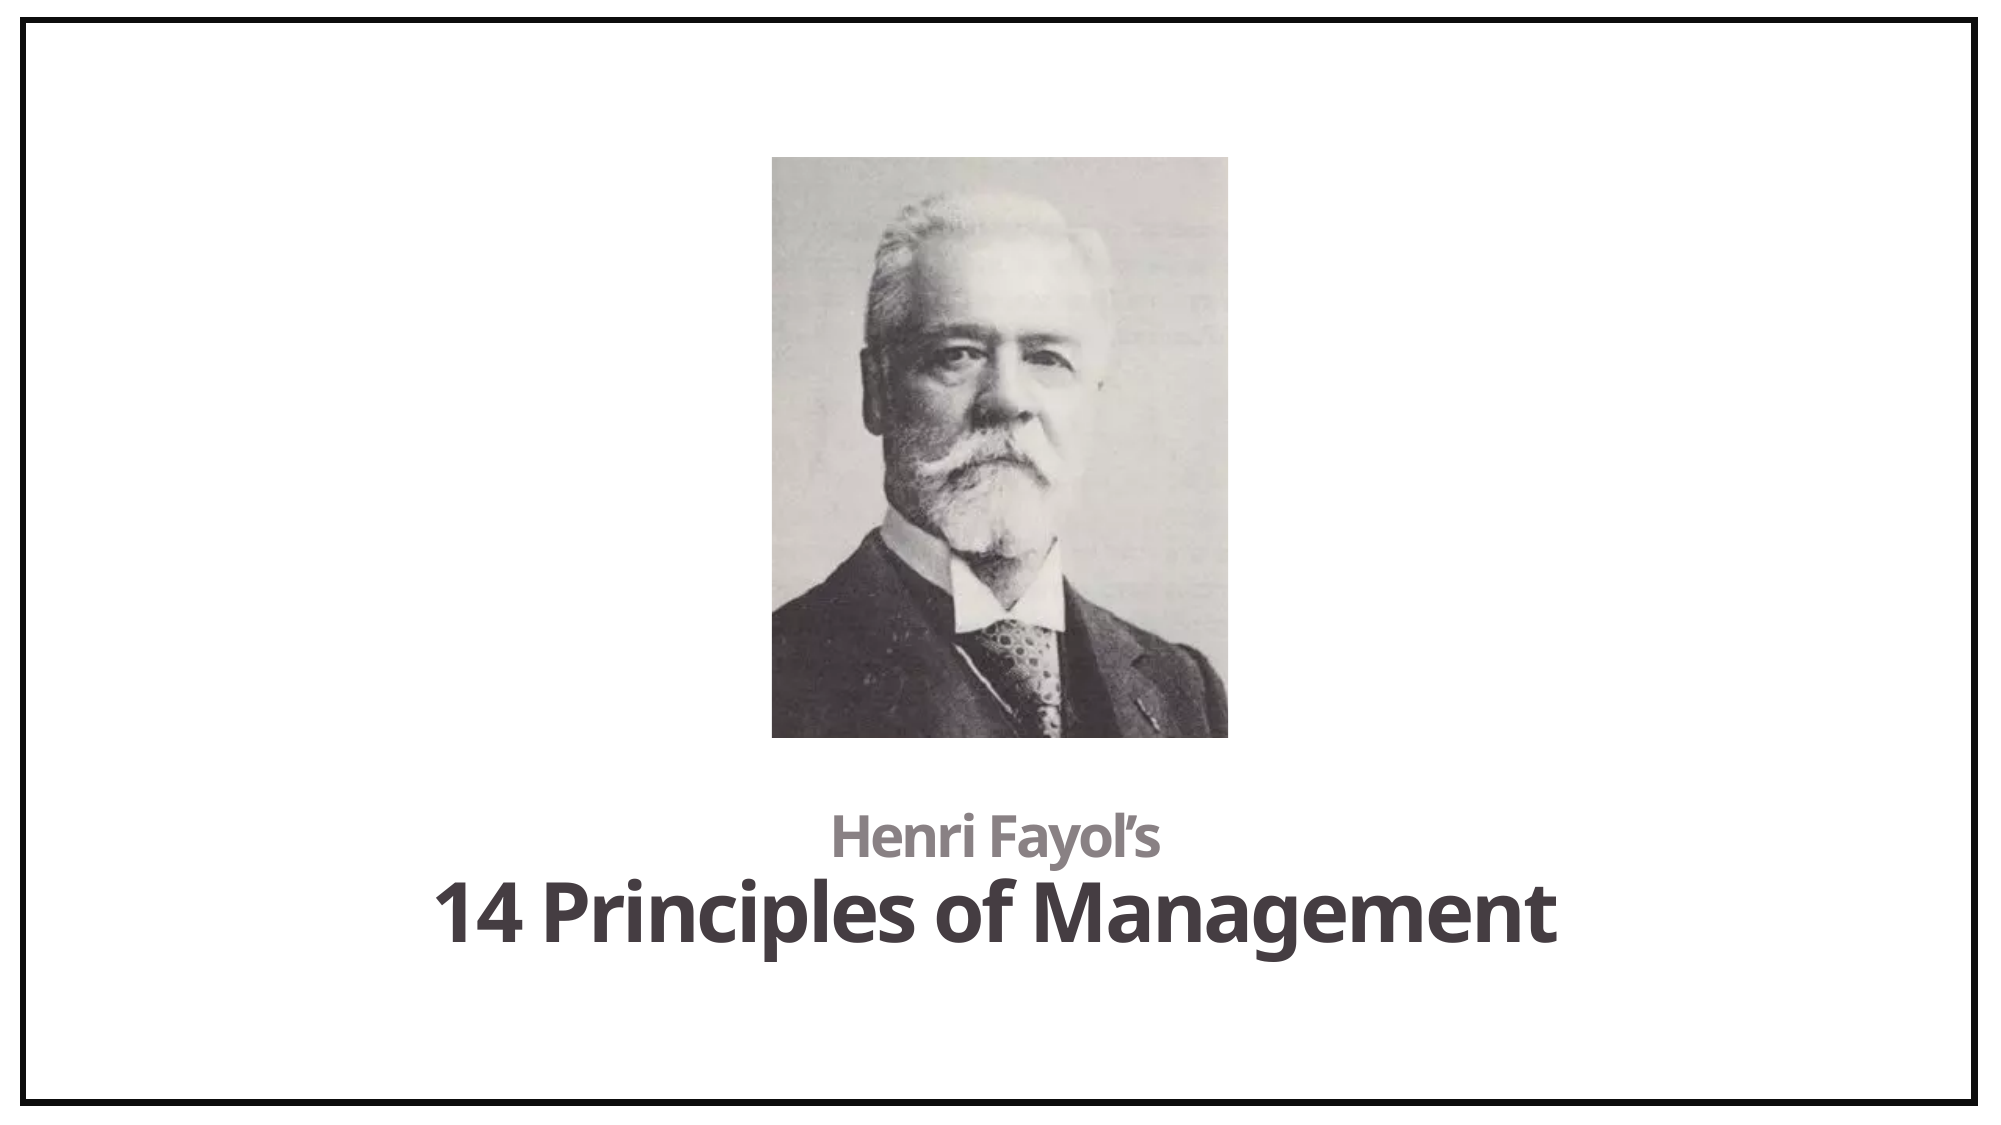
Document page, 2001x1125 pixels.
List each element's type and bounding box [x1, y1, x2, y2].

picture [771, 157, 1229, 738]
text_box [22, 19, 1976, 1103]
